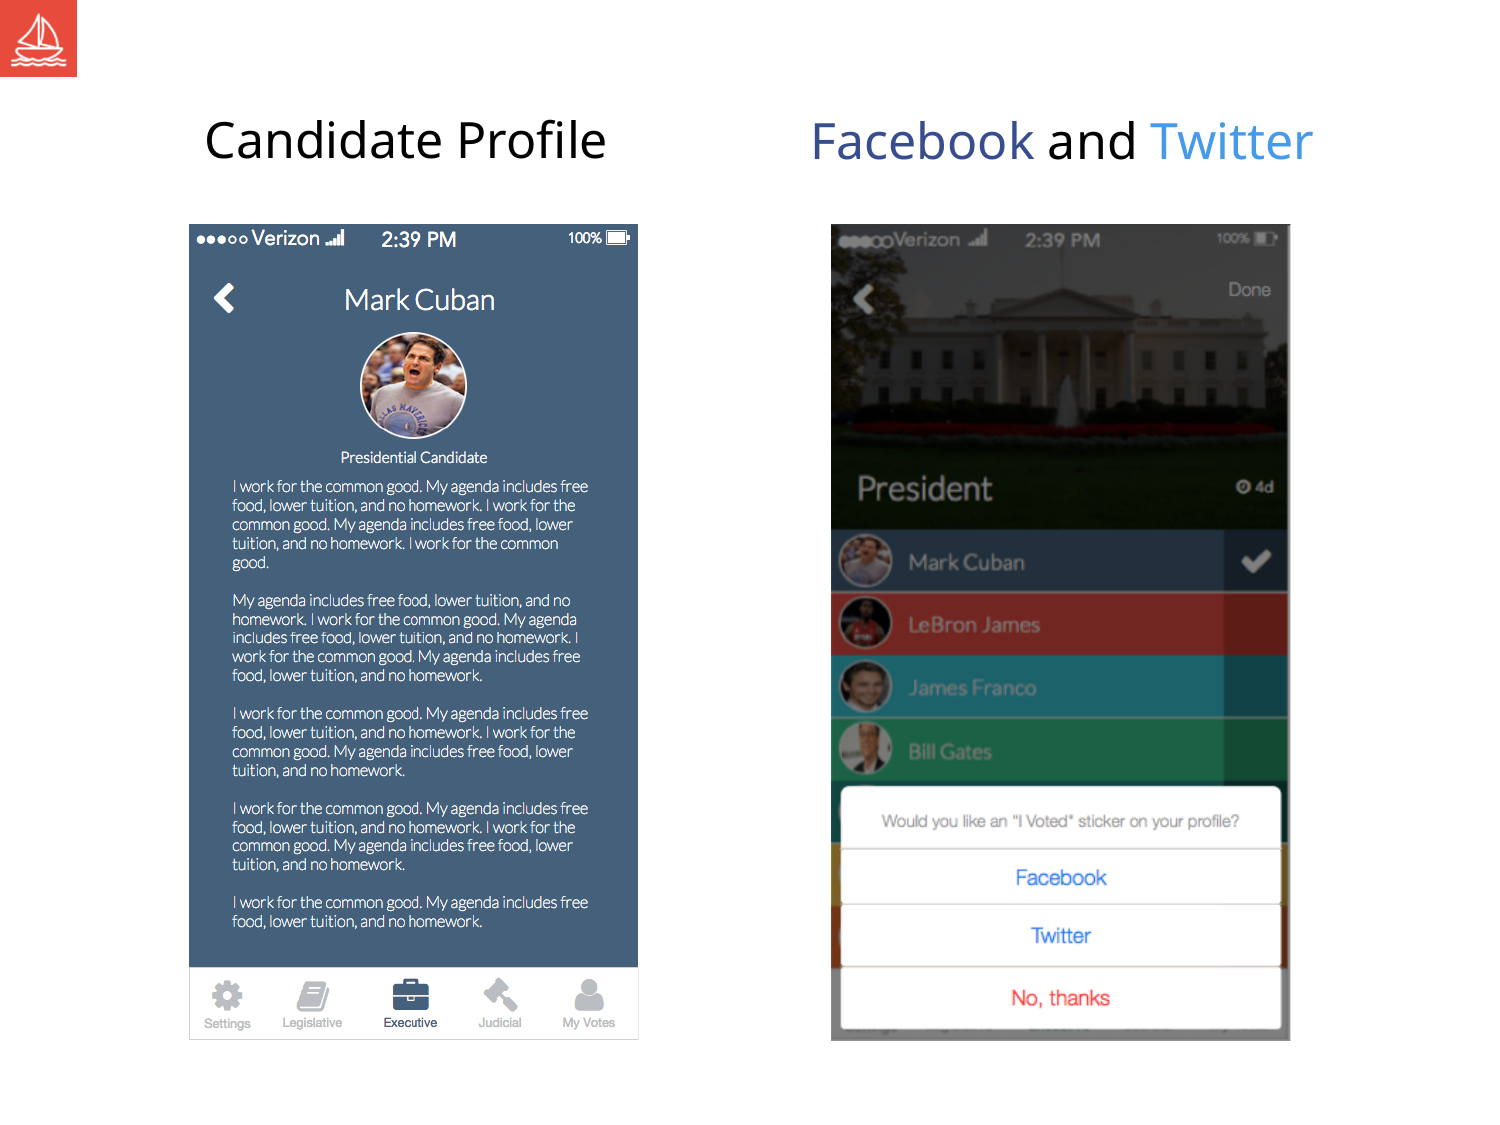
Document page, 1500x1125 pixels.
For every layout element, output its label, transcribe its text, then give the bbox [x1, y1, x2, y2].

picture [830, 224, 1293, 1041]
picture [189, 224, 640, 1041]
picture [0, 0, 78, 78]
list Candidate Profile [75, 71, 738, 177]
list Facebook and Twitter [700, 72, 1425, 178]
